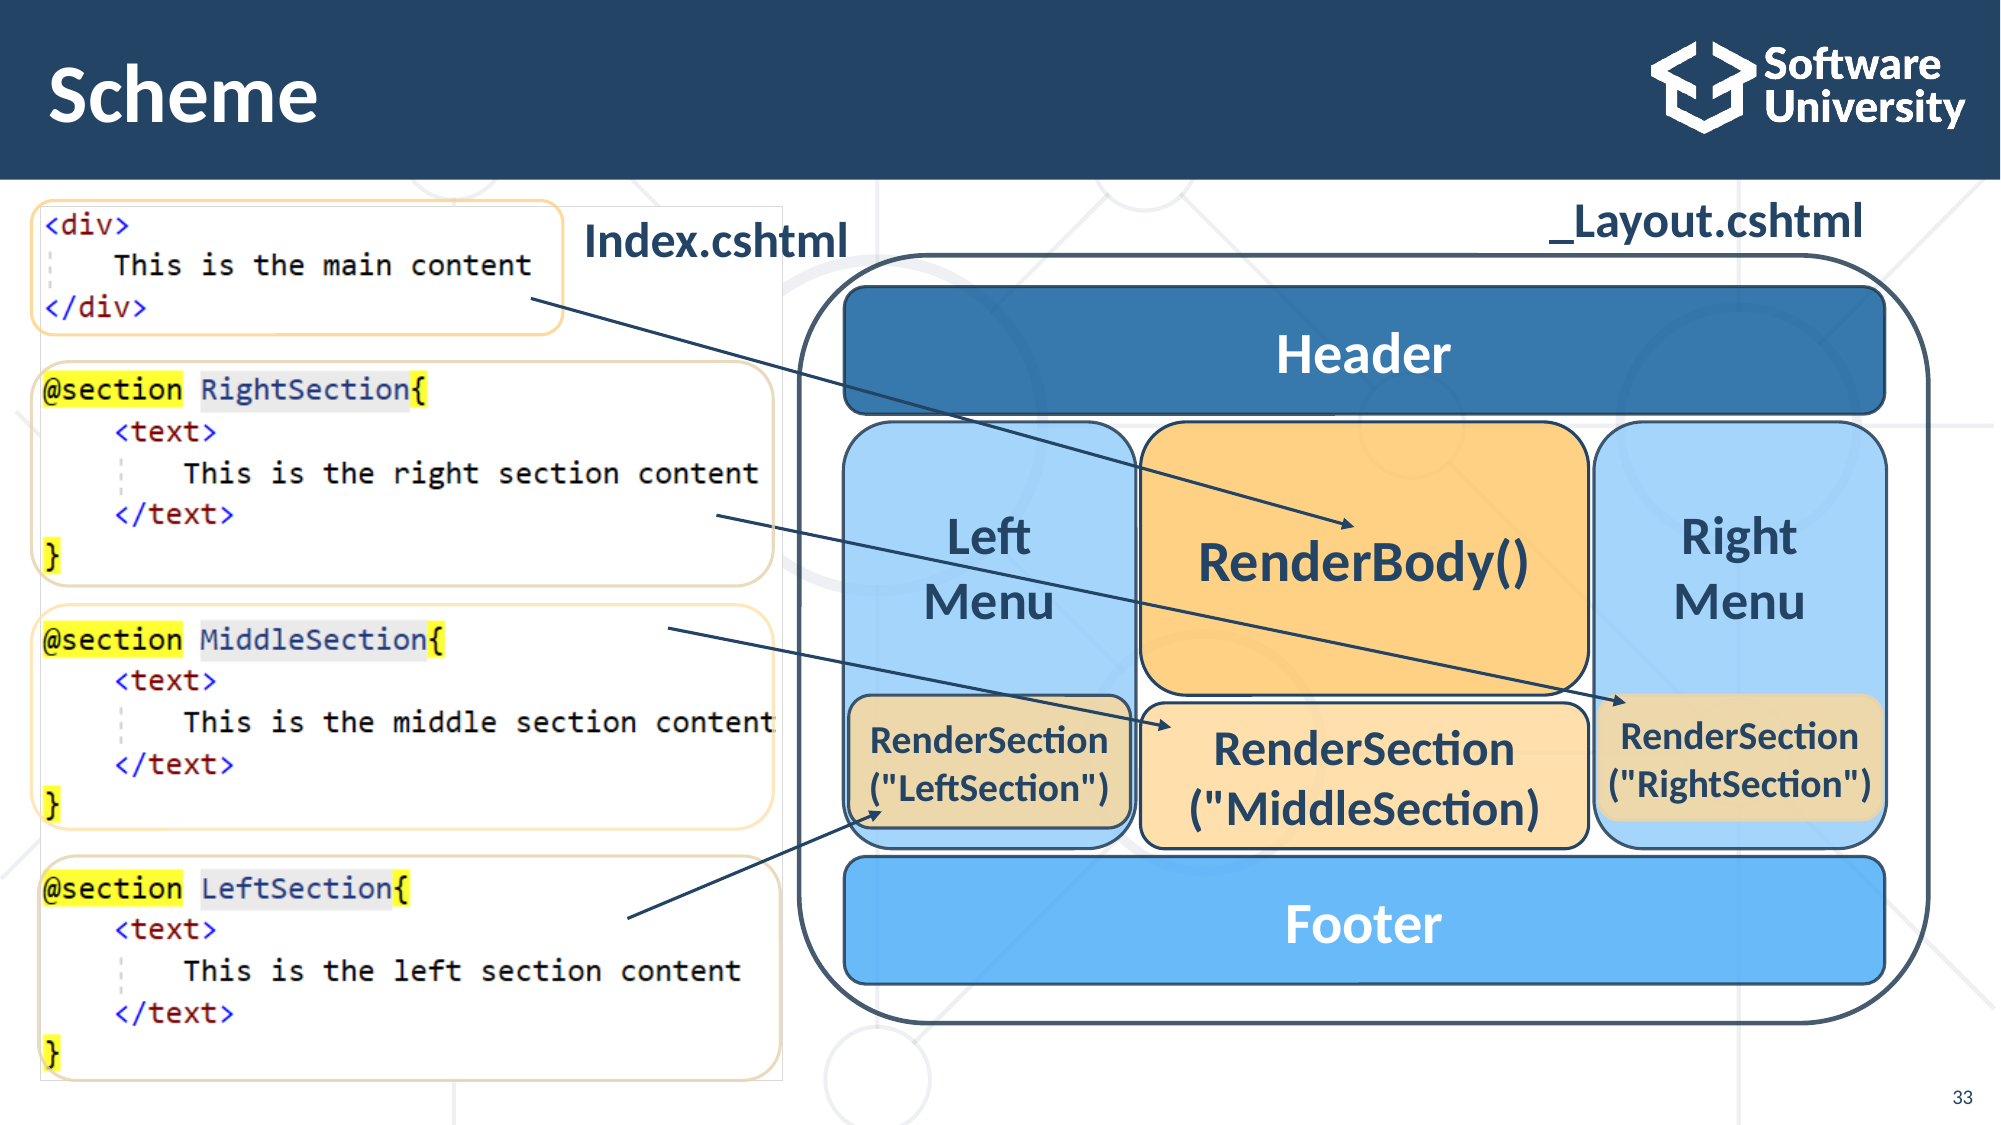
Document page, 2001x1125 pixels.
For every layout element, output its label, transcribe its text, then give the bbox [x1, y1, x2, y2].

picture [40, 205, 783, 1082]
picture [1651, 41, 1966, 134]
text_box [667, 627, 1172, 728]
text_box [29, 621, 35, 813]
text_box [797, 253, 1931, 1026]
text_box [530, 298, 1355, 528]
title Scheme [31, 16, 1625, 162]
text_box _Layout.cshtml [1525, 163, 1888, 265]
text_box Index.cshtml [560, 183, 873, 285]
slide_number 33 [1927, 1067, 1989, 1117]
text_box [29, 198, 556, 328]
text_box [627, 811, 883, 919]
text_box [716, 514, 1627, 704]
text_box [29, 378, 35, 569]
